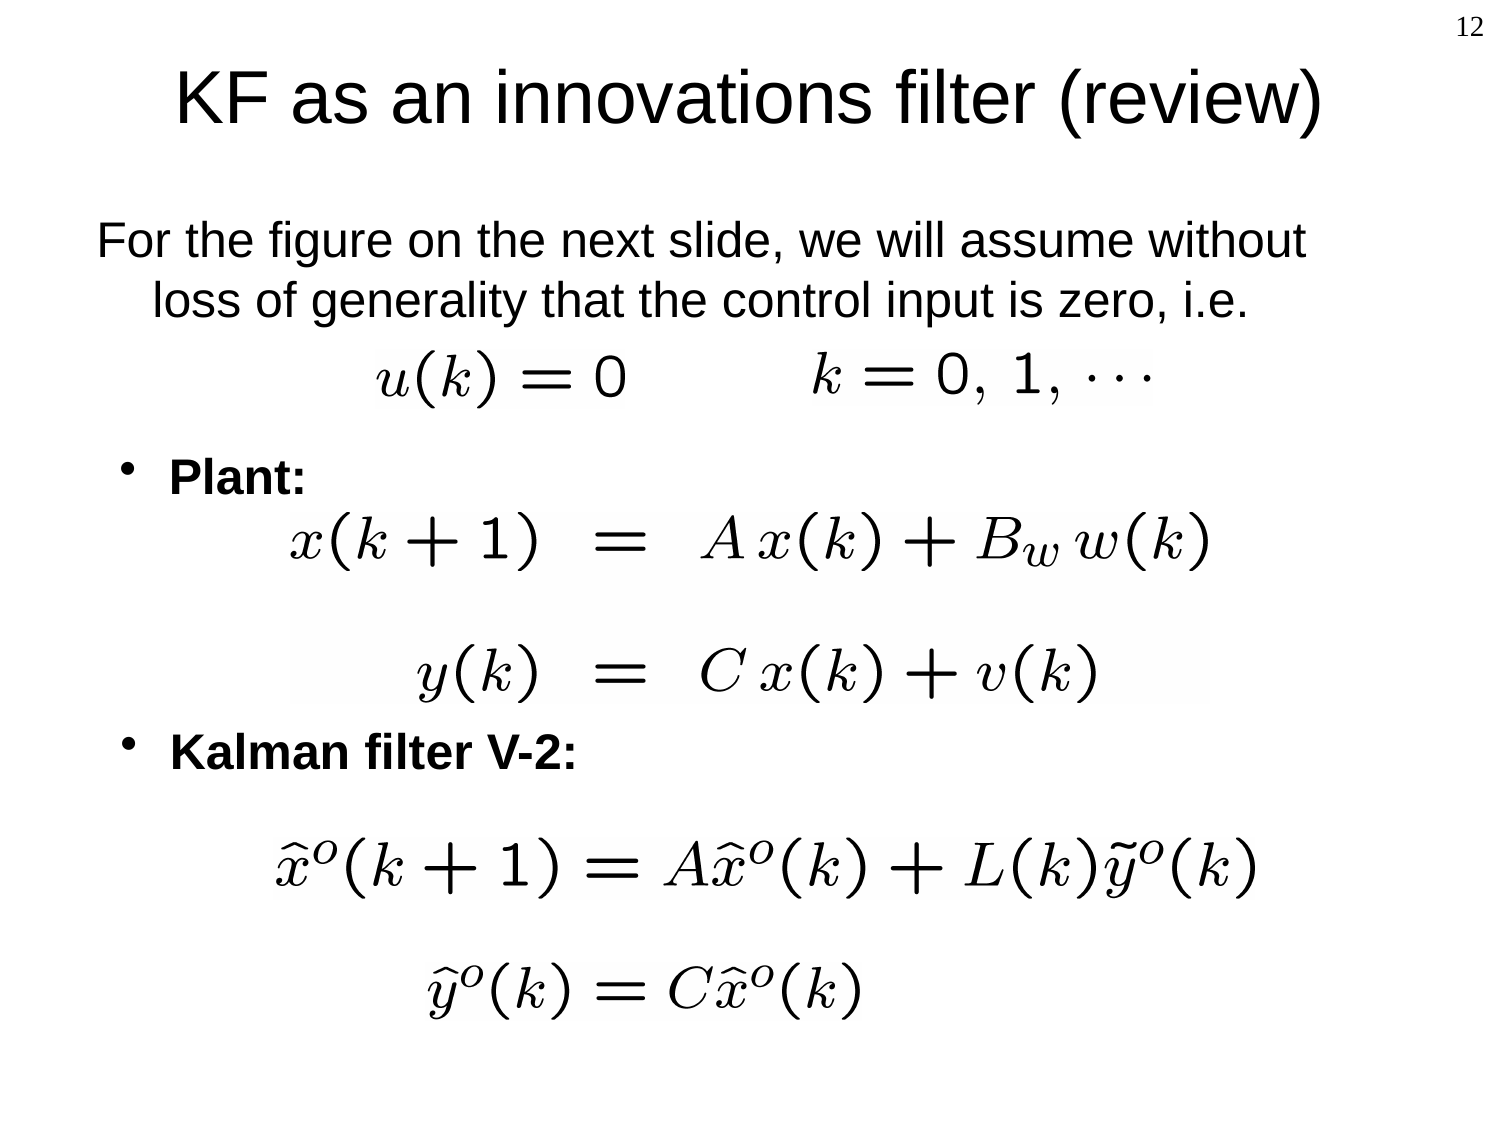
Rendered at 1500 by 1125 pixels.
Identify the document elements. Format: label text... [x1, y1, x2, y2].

slide_number 12 [1388, 0, 1500, 76]
picture [273, 837, 1255, 901]
text_box Kalman filter V-2: [105, 712, 594, 788]
picture [289, 512, 1211, 704]
title KF as an innovations filter (review) [112, 0, 1388, 188]
picture [374, 349, 625, 409]
picture [812, 349, 1153, 406]
picture [424, 962, 863, 1022]
text_box Plant: [104, 437, 323, 513]
list For the figure on the next slide, we will assume without loss of generality that the control input is zero, i.e. [80, 199, 1419, 1038]
